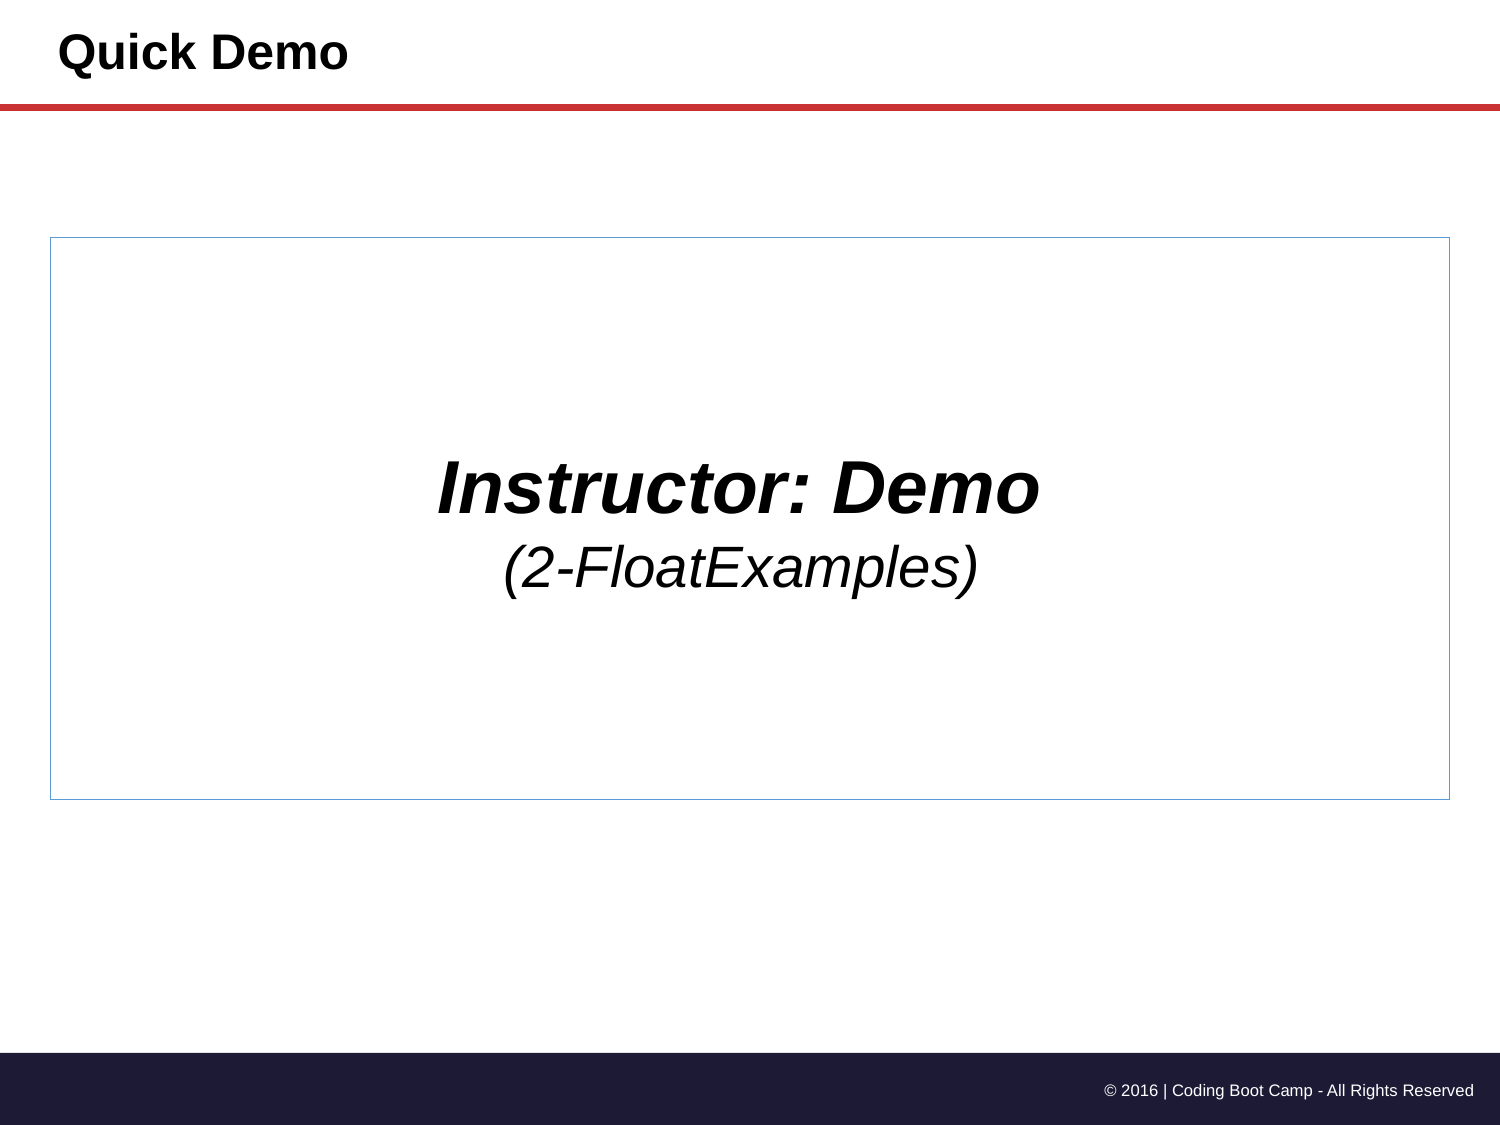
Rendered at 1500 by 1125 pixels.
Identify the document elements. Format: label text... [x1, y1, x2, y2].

text_box Instructor: Demo (2-FloatExamples) [50, 237, 1450, 800]
title Quick Demo [49, 0, 948, 108]
